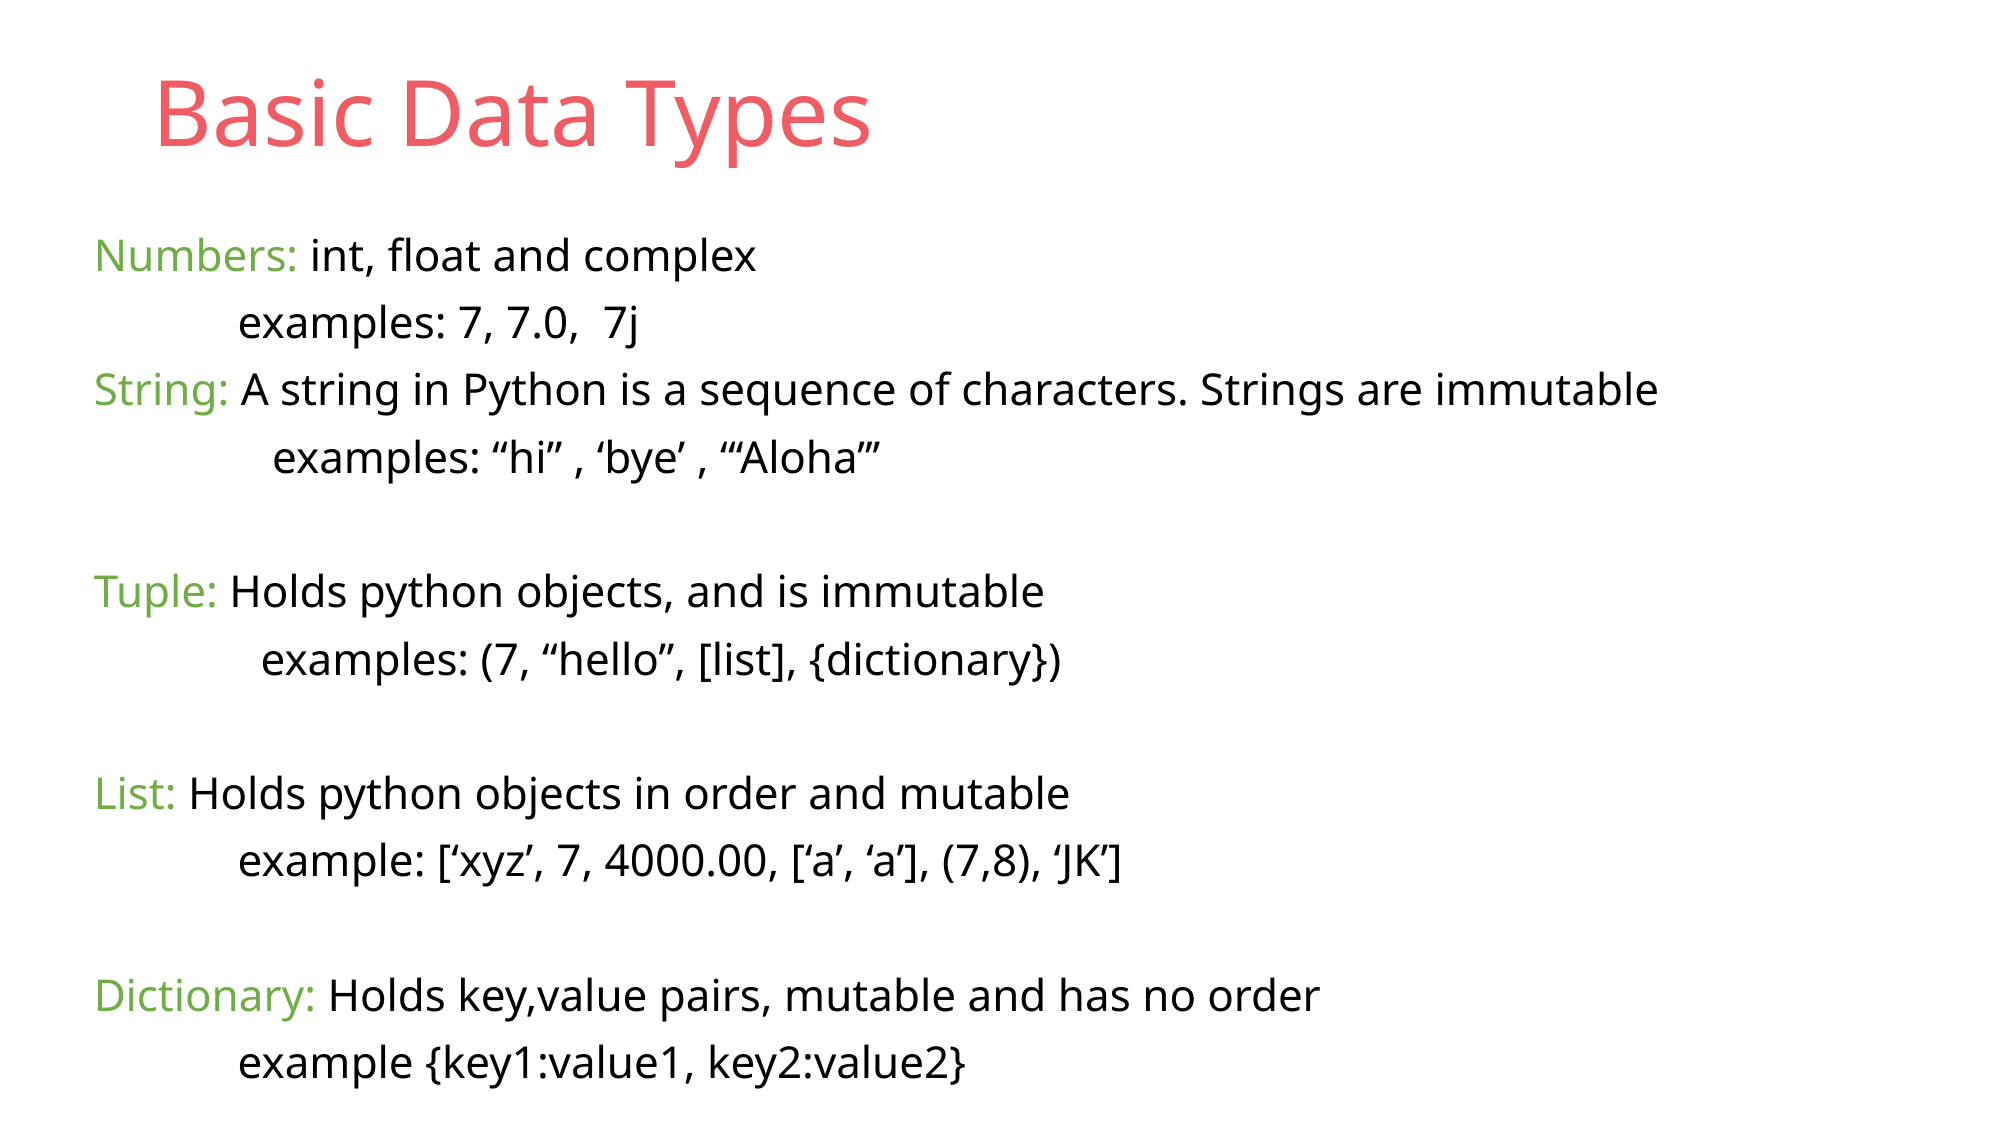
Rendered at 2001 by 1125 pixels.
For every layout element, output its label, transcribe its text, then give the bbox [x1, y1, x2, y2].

list Numbers: int, float and complex examples: 7, 7.0, 7j String: A string in Python is a sequence of characters. Strings are immutable examples: “hi” , ‘bye’ , “‘Aloha’’’ Tuple: Holds python objects, and is immutable examples: (7, “hello”, [list], {dictionary}) List: Holds python objects in order and mutable example: [‘xyz’, 7, 4000.00, [‘a’, ‘a’], (7,8), ‘JK’] Dictionary: Holds key,value pairs, mutable and has no order example {key1:value1, key2:value2} [78, 225, 1886, 1100]
title Basic Data Types [137, 8, 1863, 225]
